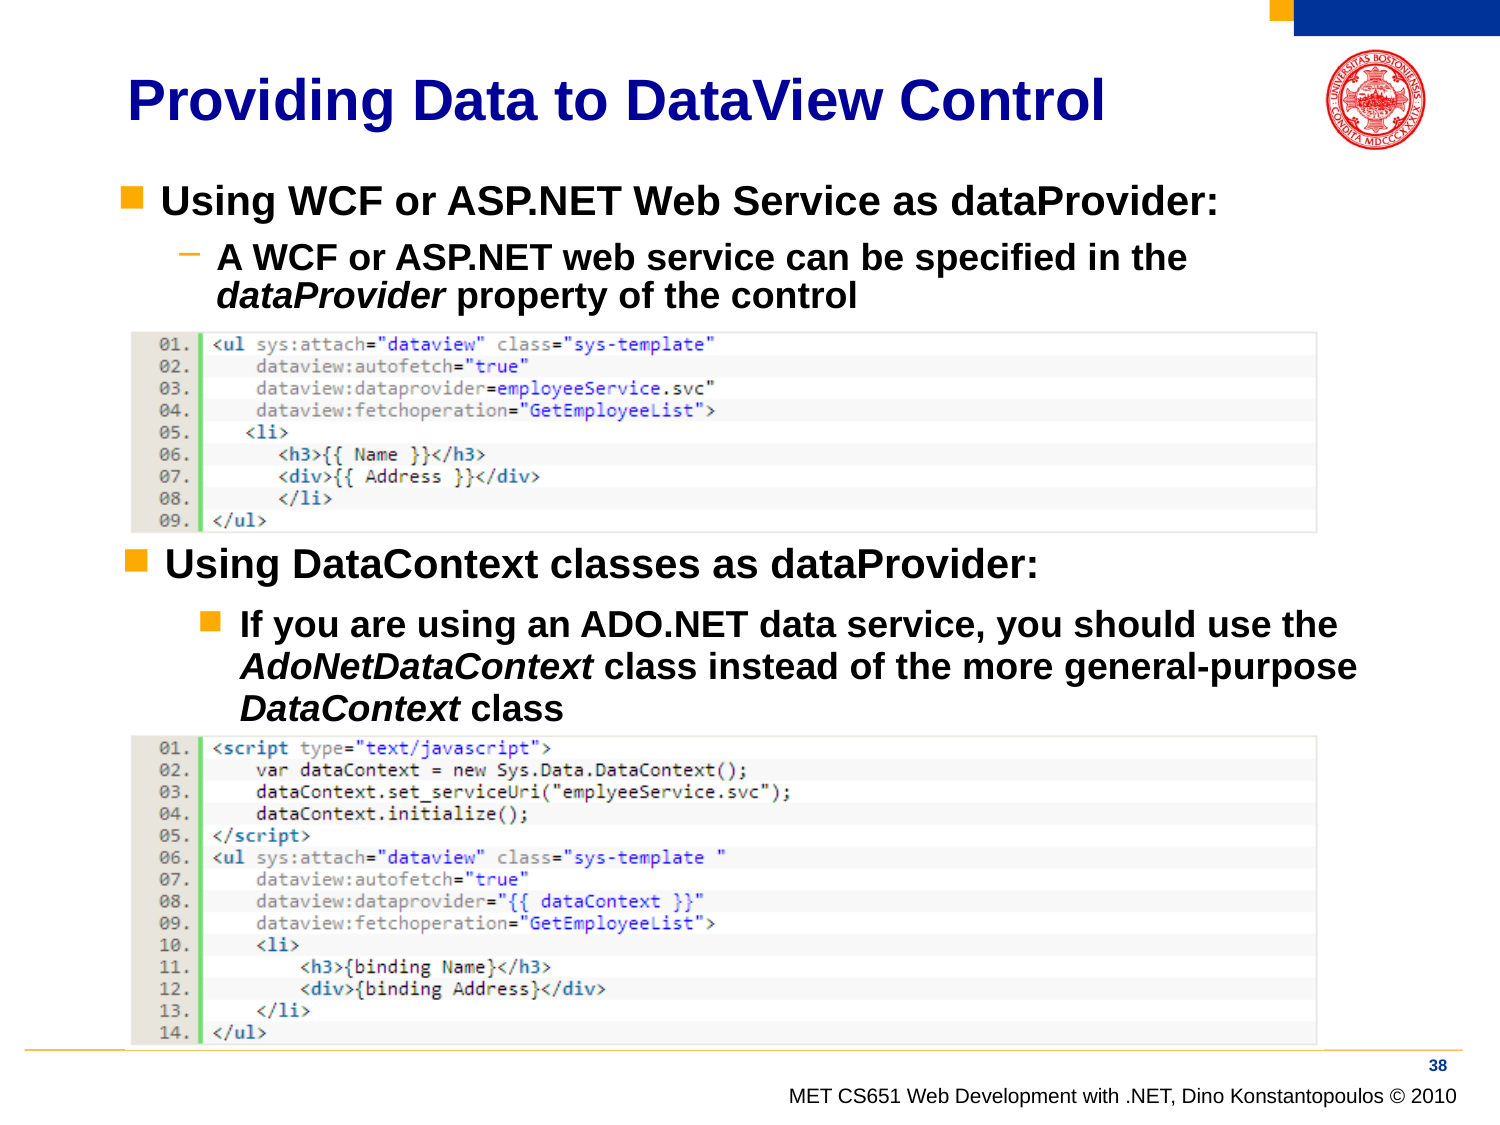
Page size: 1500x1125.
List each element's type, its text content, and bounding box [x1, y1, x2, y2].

text_box Using DataContext classes as dataProvider: If you are using an ADO.NET data service, you should use the AdoNetDataContext class instead of the more general-purpose DataContext class [112, 537, 1375, 725]
title Providing Data to DataView Control [112, 62, 1288, 151]
picture [1325, 49, 1426, 150]
slide_number 38 [1374, 1049, 1463, 1076]
picture [124, 730, 1324, 1051]
list Using WCF or ASP.NET Web Service as dataProvider: A WCF or ASP.NET web service can be specified in the dataProvider property of the control [108, 174, 1371, 326]
picture [124, 324, 1324, 538]
